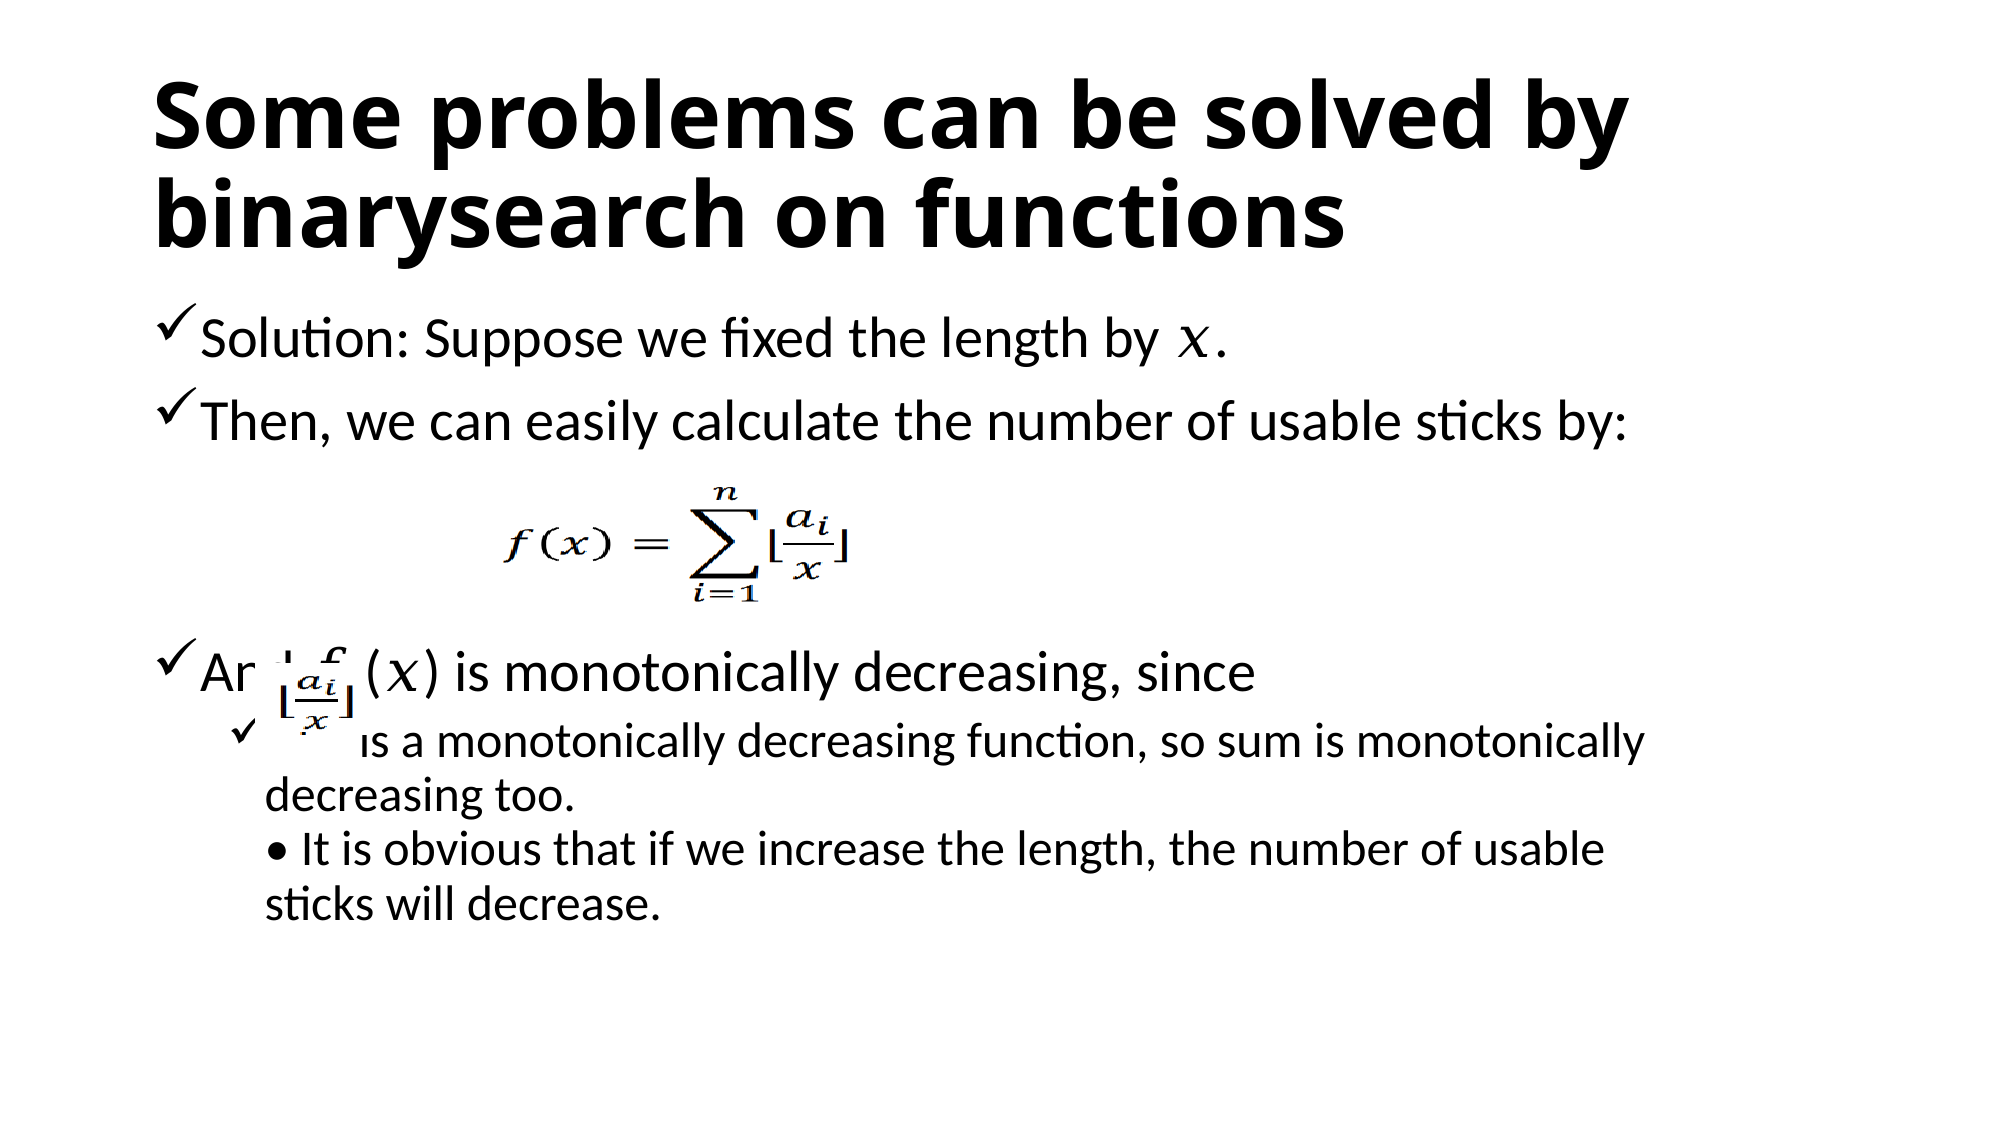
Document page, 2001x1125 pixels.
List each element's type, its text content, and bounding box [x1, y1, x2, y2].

picture [254, 663, 368, 736]
text_box Some problems can be solved by binarysearch on functions [137, 59, 1863, 278]
text_box Solution: Suppose we fixed the length by 𝑥. Then, we can easily calculate the number of usable sticks by: And 𝑓 (𝑥) is monotonically decreasing, since is a monotonically decreasing function, so sum is monotonically decreasing too. • It is obvious that if we increase the length, the number of usable sticks will decrease. [137, 299, 1863, 1014]
picture [503, 483, 879, 617]
